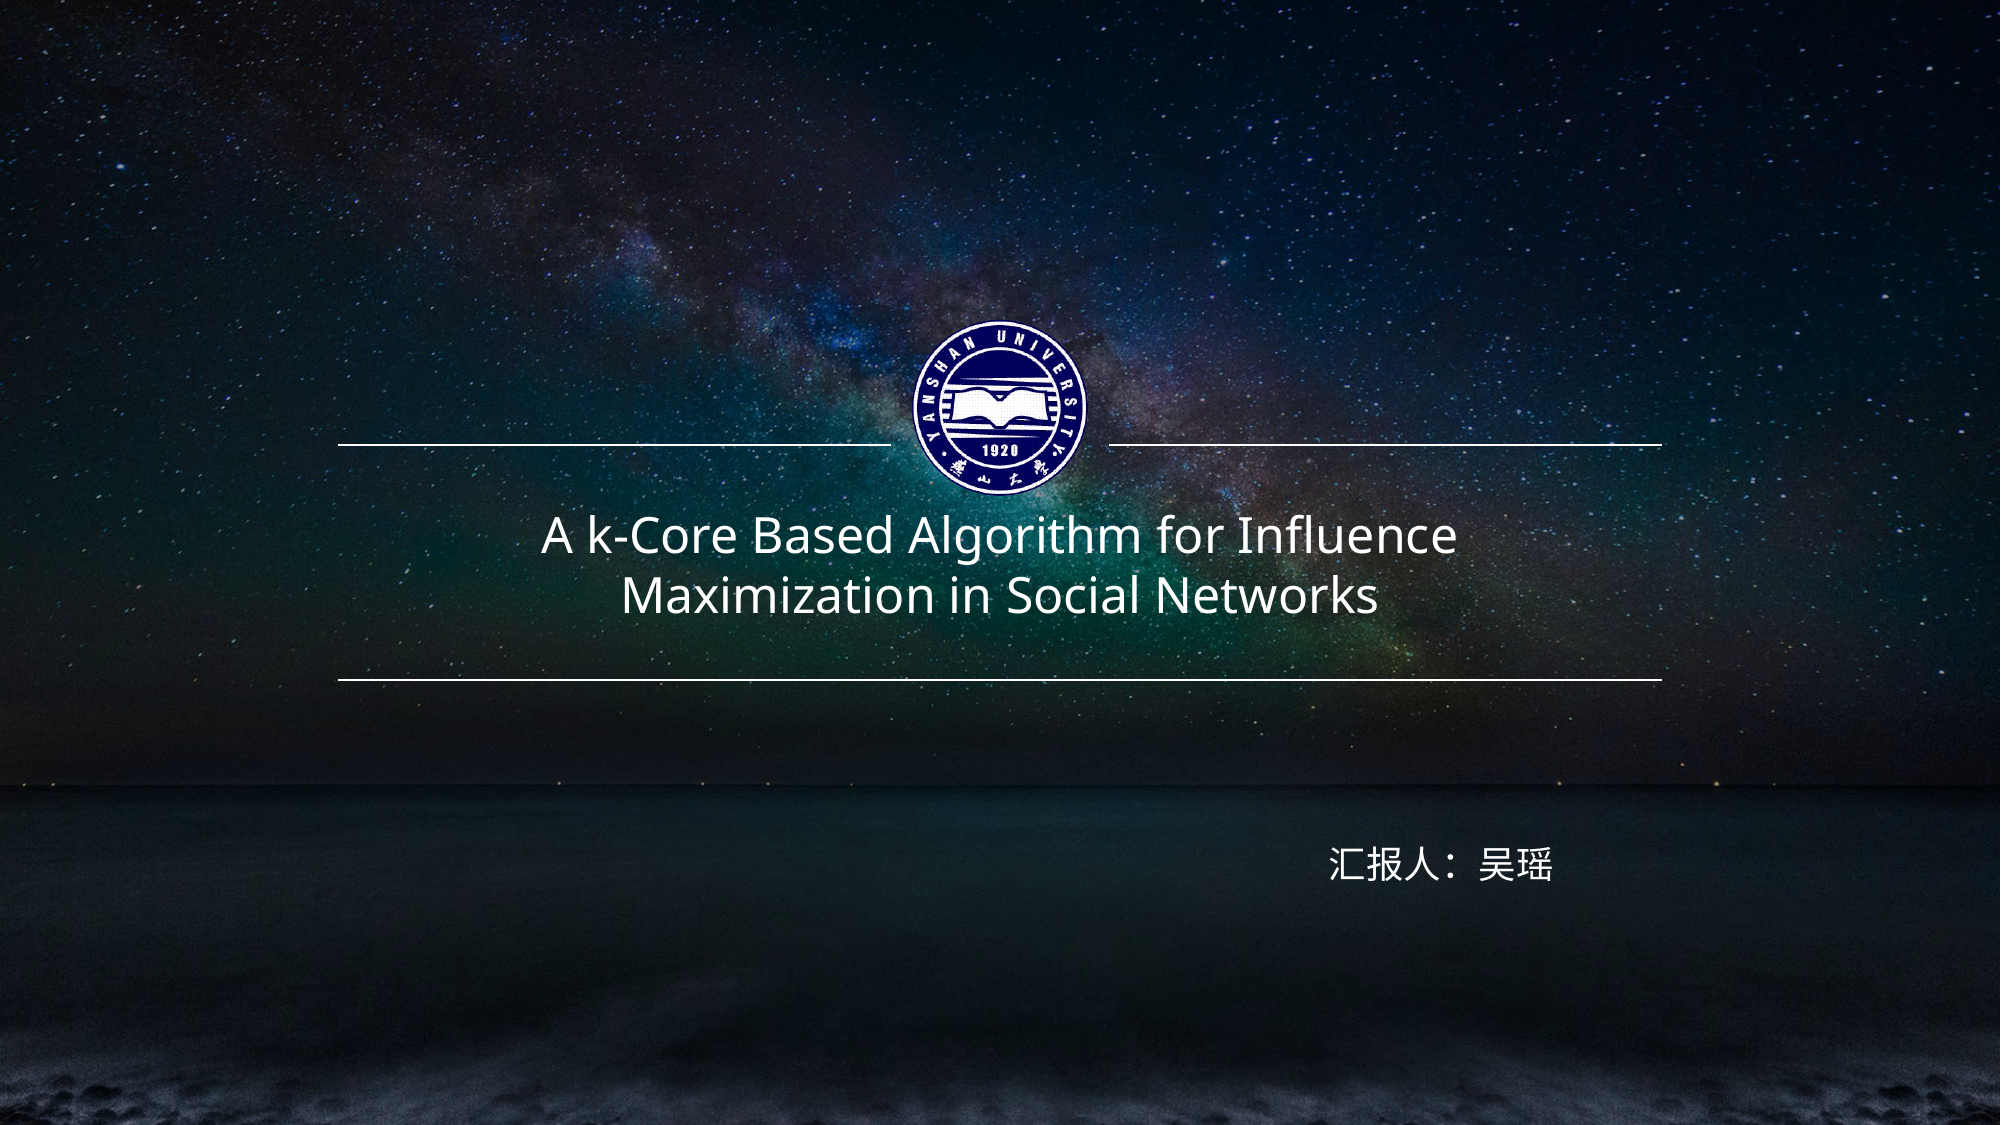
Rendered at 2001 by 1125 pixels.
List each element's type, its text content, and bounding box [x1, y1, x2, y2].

picture [0, 0, 2000, 1125]
text_box 汇报人：吴瑶 [1314, 833, 1619, 894]
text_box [337, 445, 1662, 680]
